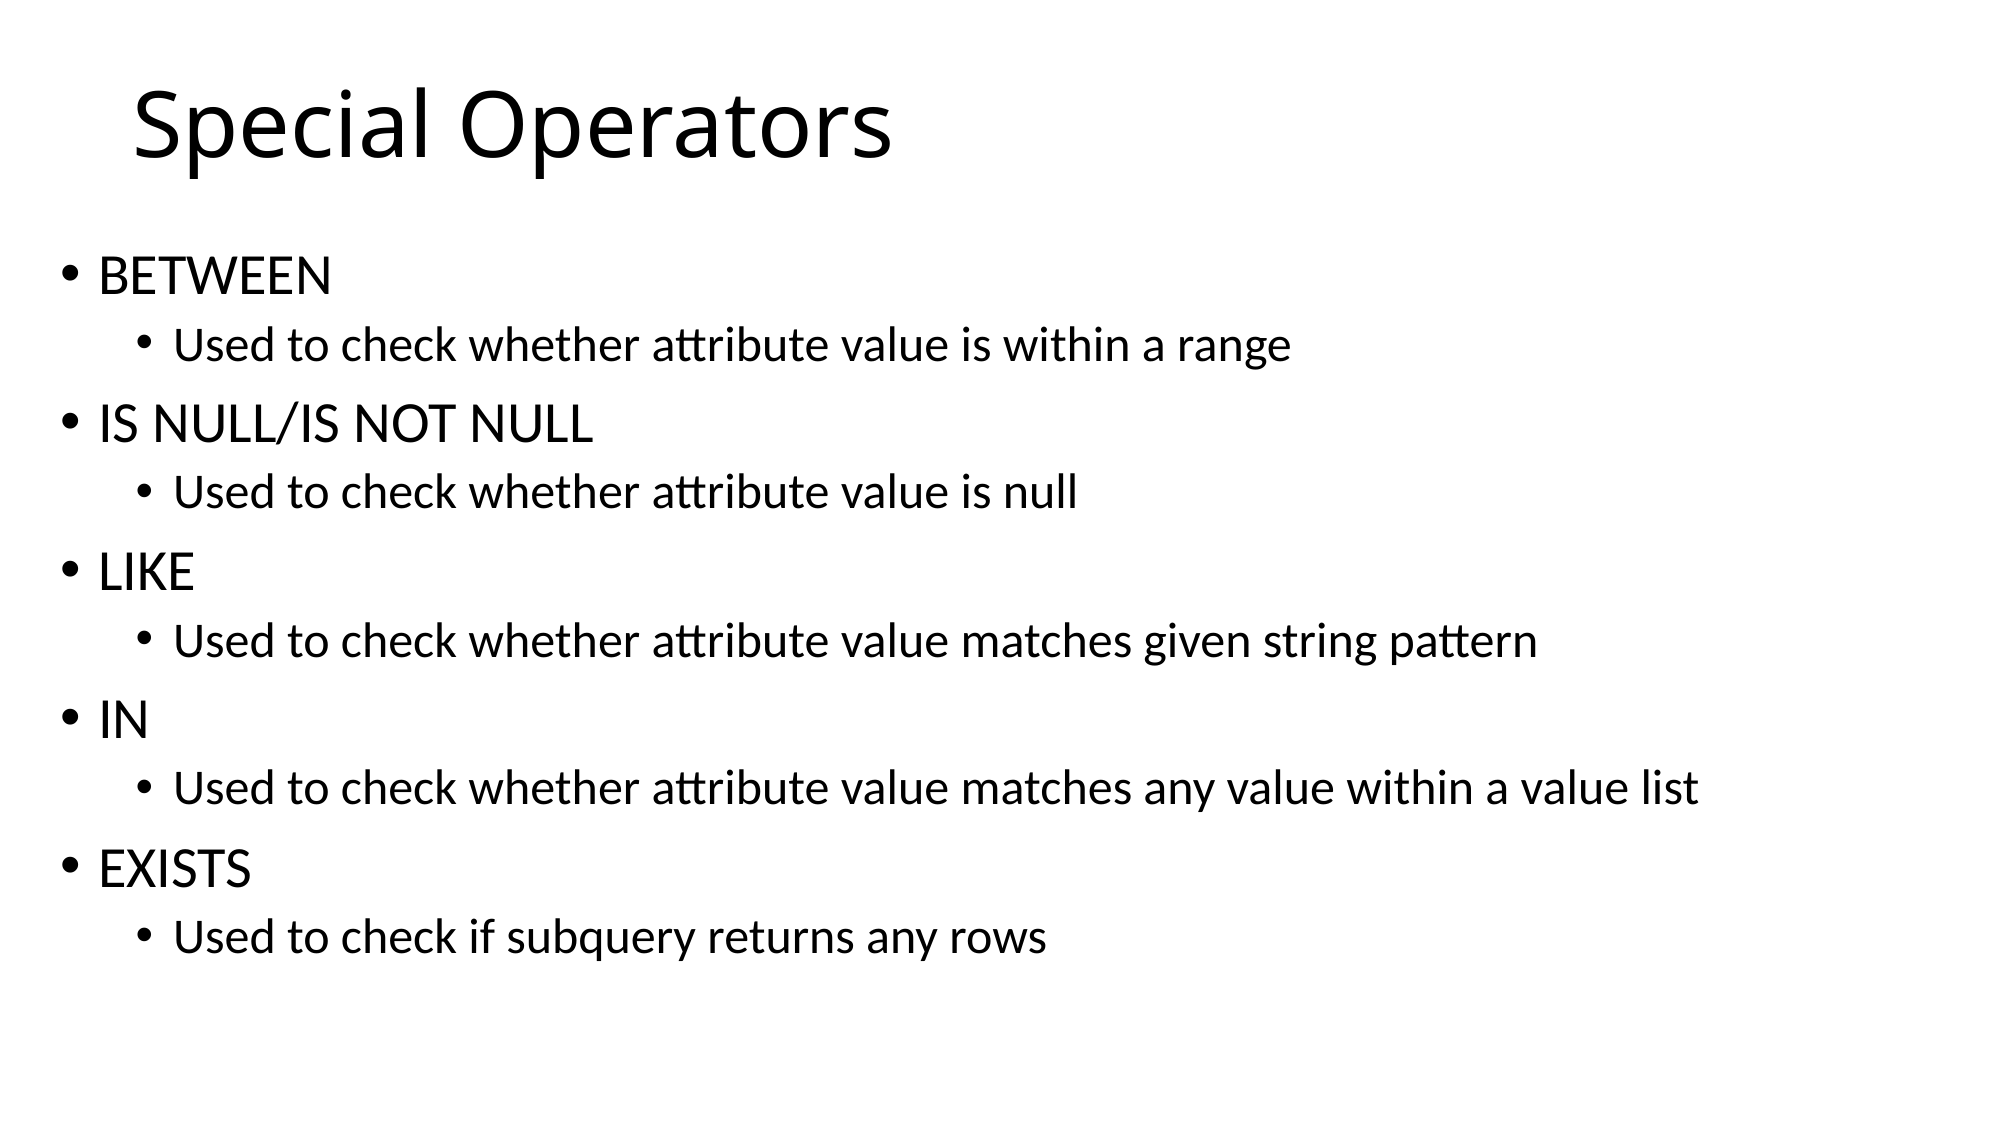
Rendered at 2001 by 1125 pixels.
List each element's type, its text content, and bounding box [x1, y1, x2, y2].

list BETWEEN Used to check whether attribute value is within a range IS NULL/IS NOT NULL Used to check whether attribute value is null LIKE Used to check whether attribute value matches given string pattern IN Used to check whether attribute value matches any value within a value list EXISTS Used to check if subquery returns any rows [45, 237, 1771, 1091]
title Special Operators [117, 19, 1843, 237]
